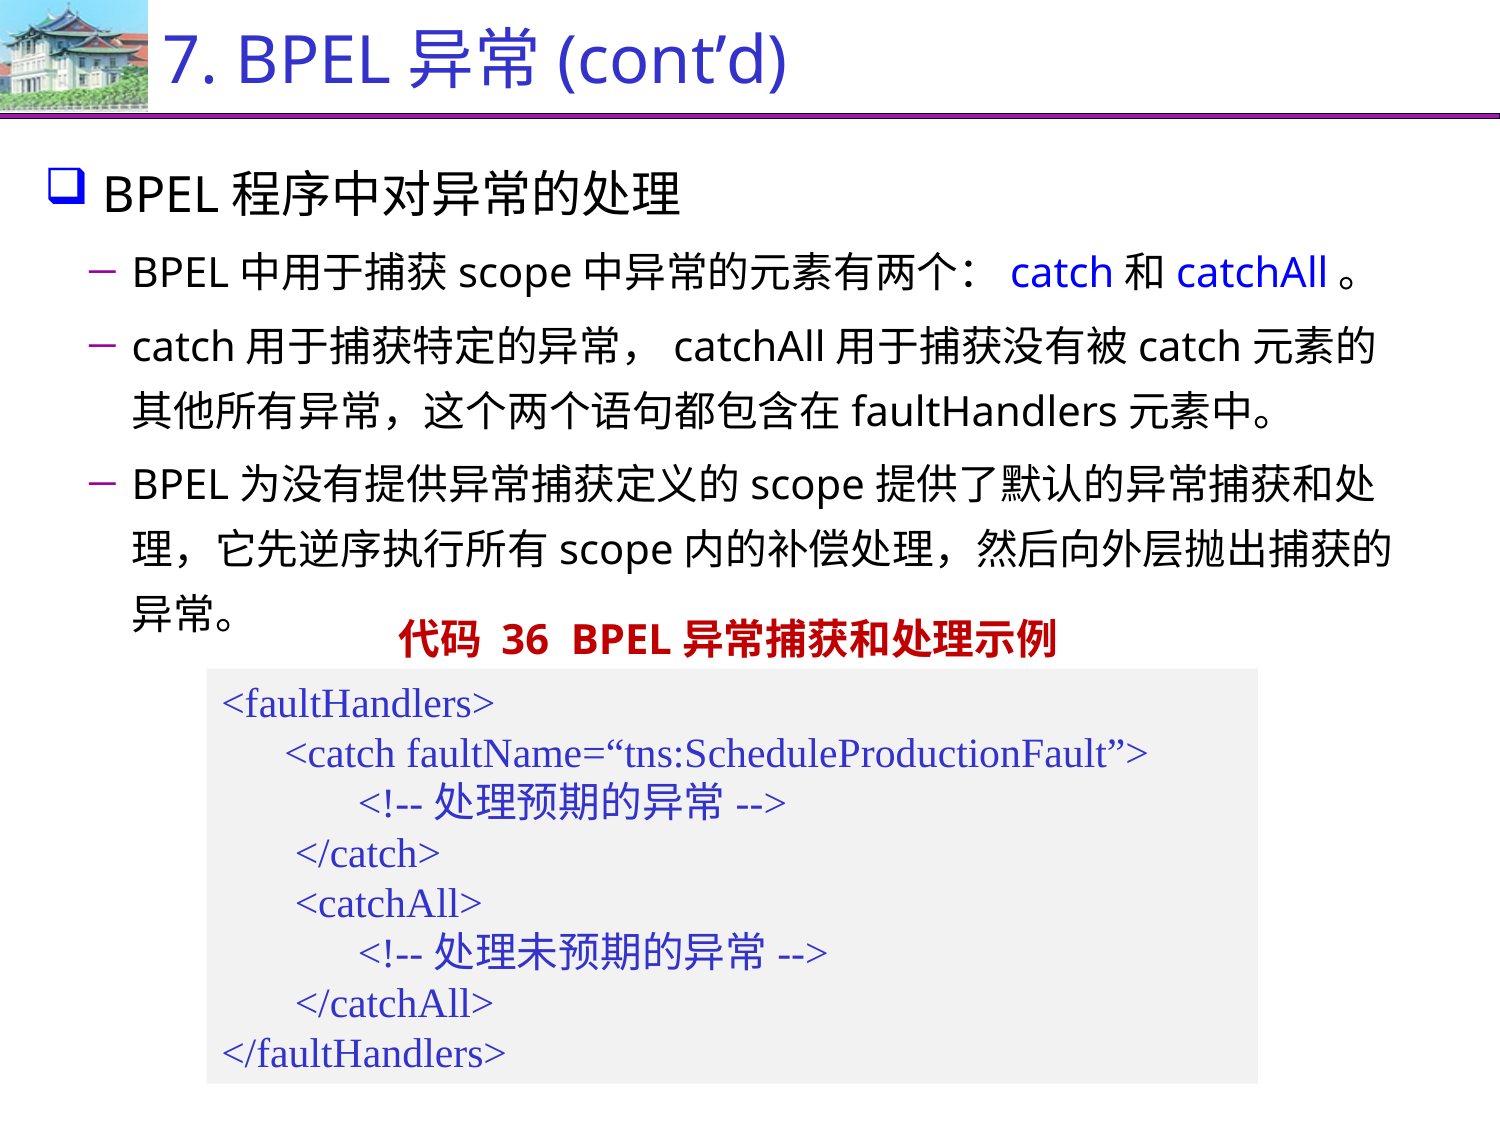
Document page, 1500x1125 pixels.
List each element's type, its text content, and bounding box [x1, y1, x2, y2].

text_box 代码 36 BPEL异常捕获和处理示例 [383, 580, 1208, 671]
text_box <faultHandlers> <catch faultName=“tns:ScheduleProductionFault”> <!--处理预期的异常--> </catch> <catchAll> <!--处理未预期的异常--> </catchAll> </faultHandlers> [206, 668, 1258, 1084]
list BPEL程序中对异常的处理 BPEL中用于捕获scope中异常的元素有两个：catch和catchAll。 catch用于捕获特定的异常，catchAll用于捕获没有被catch元素的其他所有异常，这个两个语句都包含在faultHandlers元素中。 BPEL为没有提供异常捕获定义的scope提供了默认的异常捕获和处理，它先逆序执行所有scope内的补偿处理，然后向外层抛出捕获的异常。 [29, 137, 1424, 605]
picture [0, 0, 147, 112]
title 7. BPEL异常(cont’d) [147, 0, 1500, 114]
